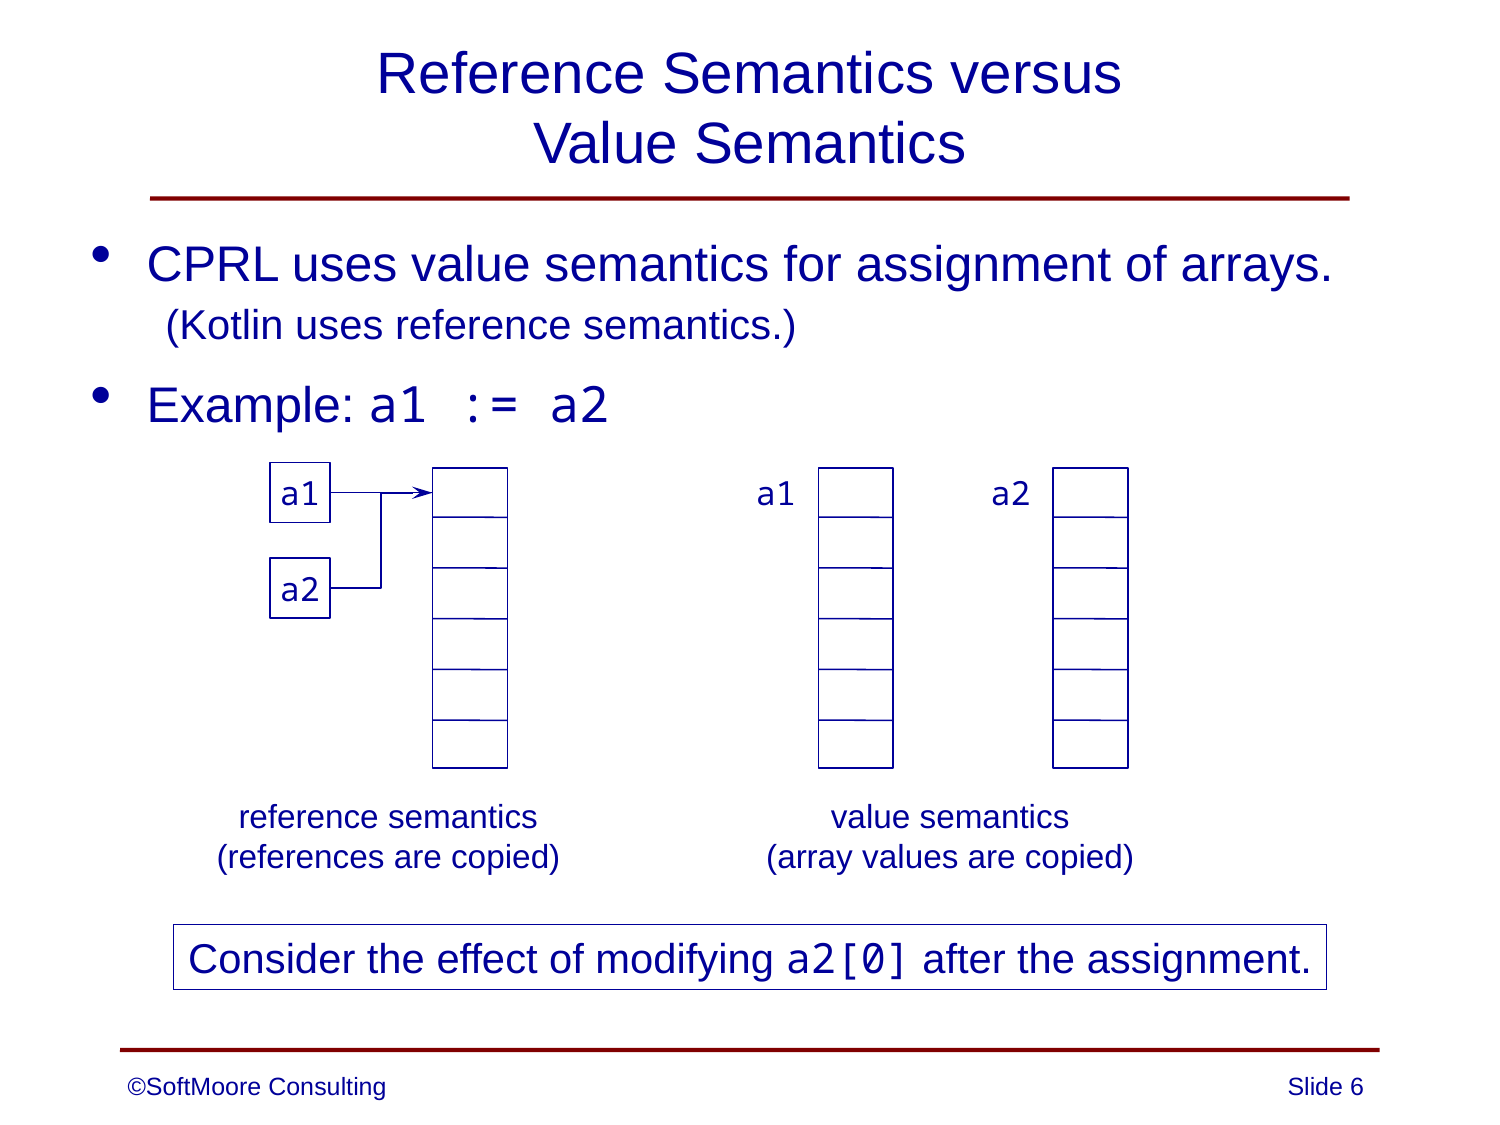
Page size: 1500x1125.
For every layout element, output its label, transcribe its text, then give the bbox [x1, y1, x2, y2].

text_box Consider the effect of modifying a2[0] after the assignment. [173, 924, 1327, 990]
list CPRL uses value semantics for assignment of arrays. (Kotlin uses reference semantics.) Example: a1 := a2 [74, 223, 1425, 1034]
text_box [199, 462, 1153, 884]
title Reference Semantics versus Value Semantics [149, 22, 1350, 188]
slide_number Slide 6 [1078, 1061, 1380, 1109]
footer ©SoftMoore Consulting [111, 1061, 563, 1109]
